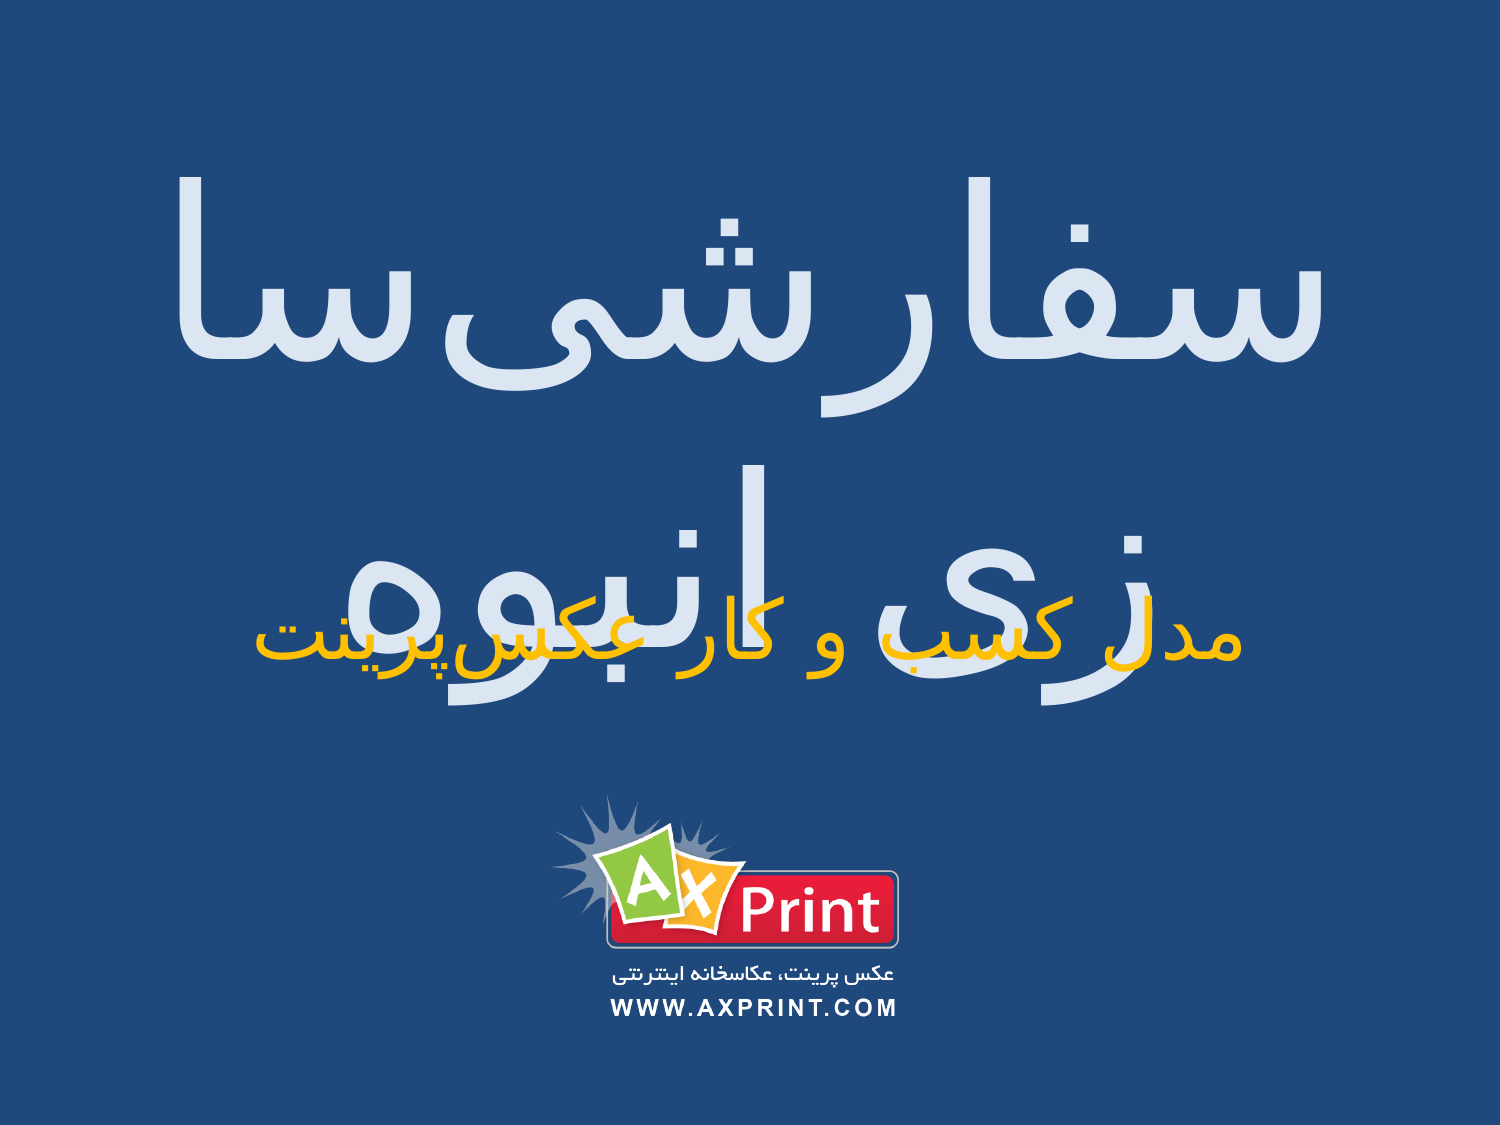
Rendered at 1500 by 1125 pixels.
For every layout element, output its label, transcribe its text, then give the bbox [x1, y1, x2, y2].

title سفارشی‌سازی انبوه [112, 286, 1388, 529]
picture [546, 713, 958, 1125]
subtitle مدل کسب و کار عکس‌پرینت [224, 568, 1276, 857]
